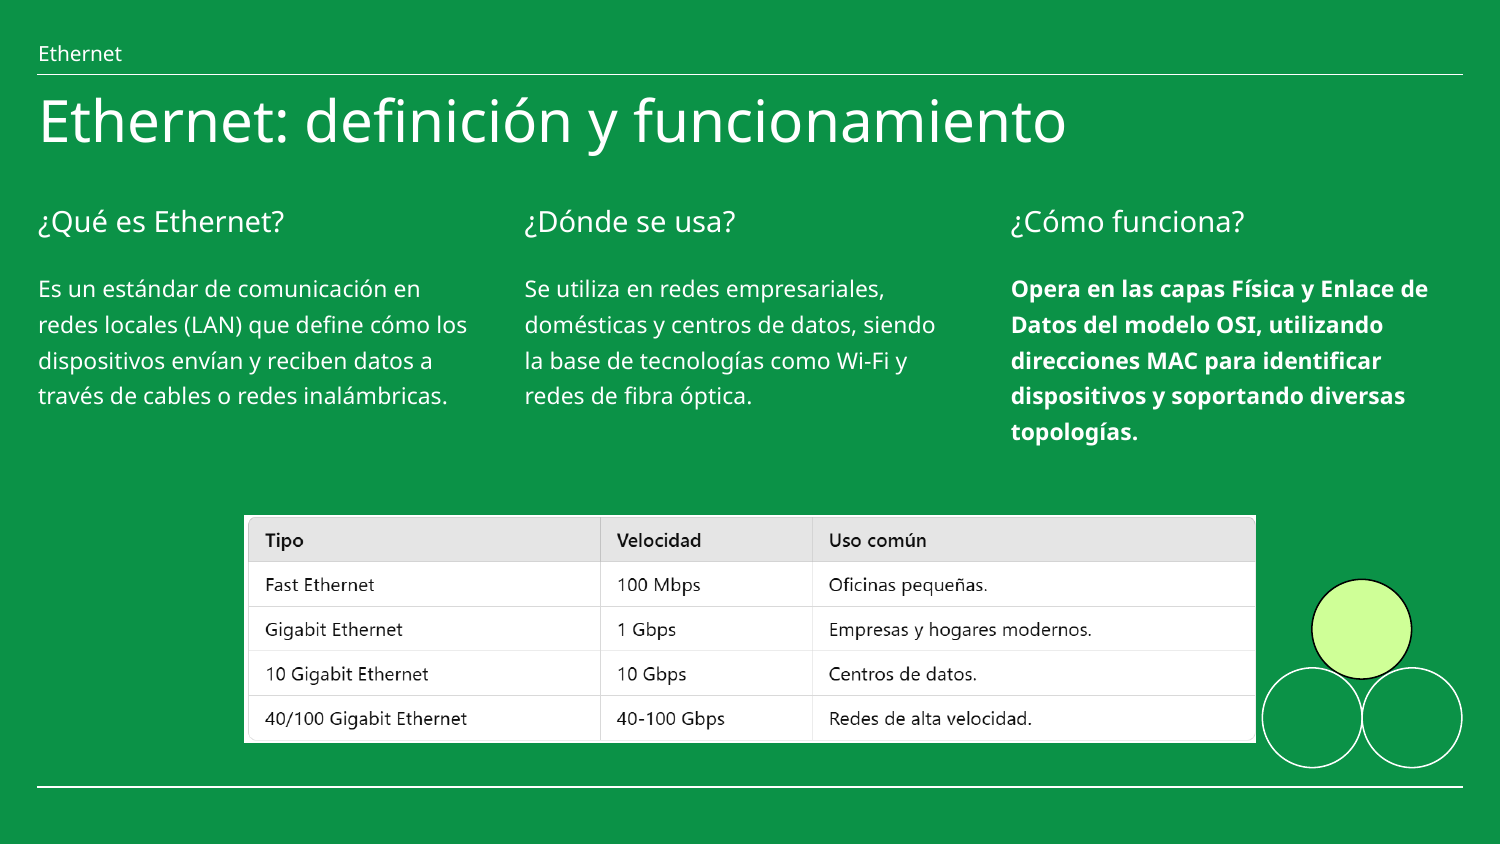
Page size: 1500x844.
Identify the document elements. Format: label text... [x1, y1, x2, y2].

text_box [1262, 667, 1363, 768]
subtitle ¿Cómo funciona? [1010, 179, 1462, 239]
list Se utiliza en redes empresariales, domésticas y centros de datos, siendo la base de tecnologías como Wi-Fi y redes de fibra óptica. [524, 251, 976, 472]
subtitle ¿Qué es Ethernet? [38, 179, 490, 239]
picture [244, 515, 1256, 744]
text_box [1311, 579, 1412, 680]
title Ethernet: definición y funcionamiento [38, 85, 1462, 180]
text_box Ethernet [38, 25, 732, 66]
subtitle ¿Dónde se usa? [524, 179, 976, 239]
list Opera en las capas Física y Enlace de Datos del modelo OSI, utilizando direcciones MAC para identificar dispositivos y soportando diversas topologías. [1010, 251, 1462, 472]
list Es un estándar de comunicación en redes locales (LAN) que define cómo los dispositivos envían y reciben datos a través de cables o redes inalámbricas. [38, 251, 490, 472]
text_box [1362, 667, 1462, 768]
